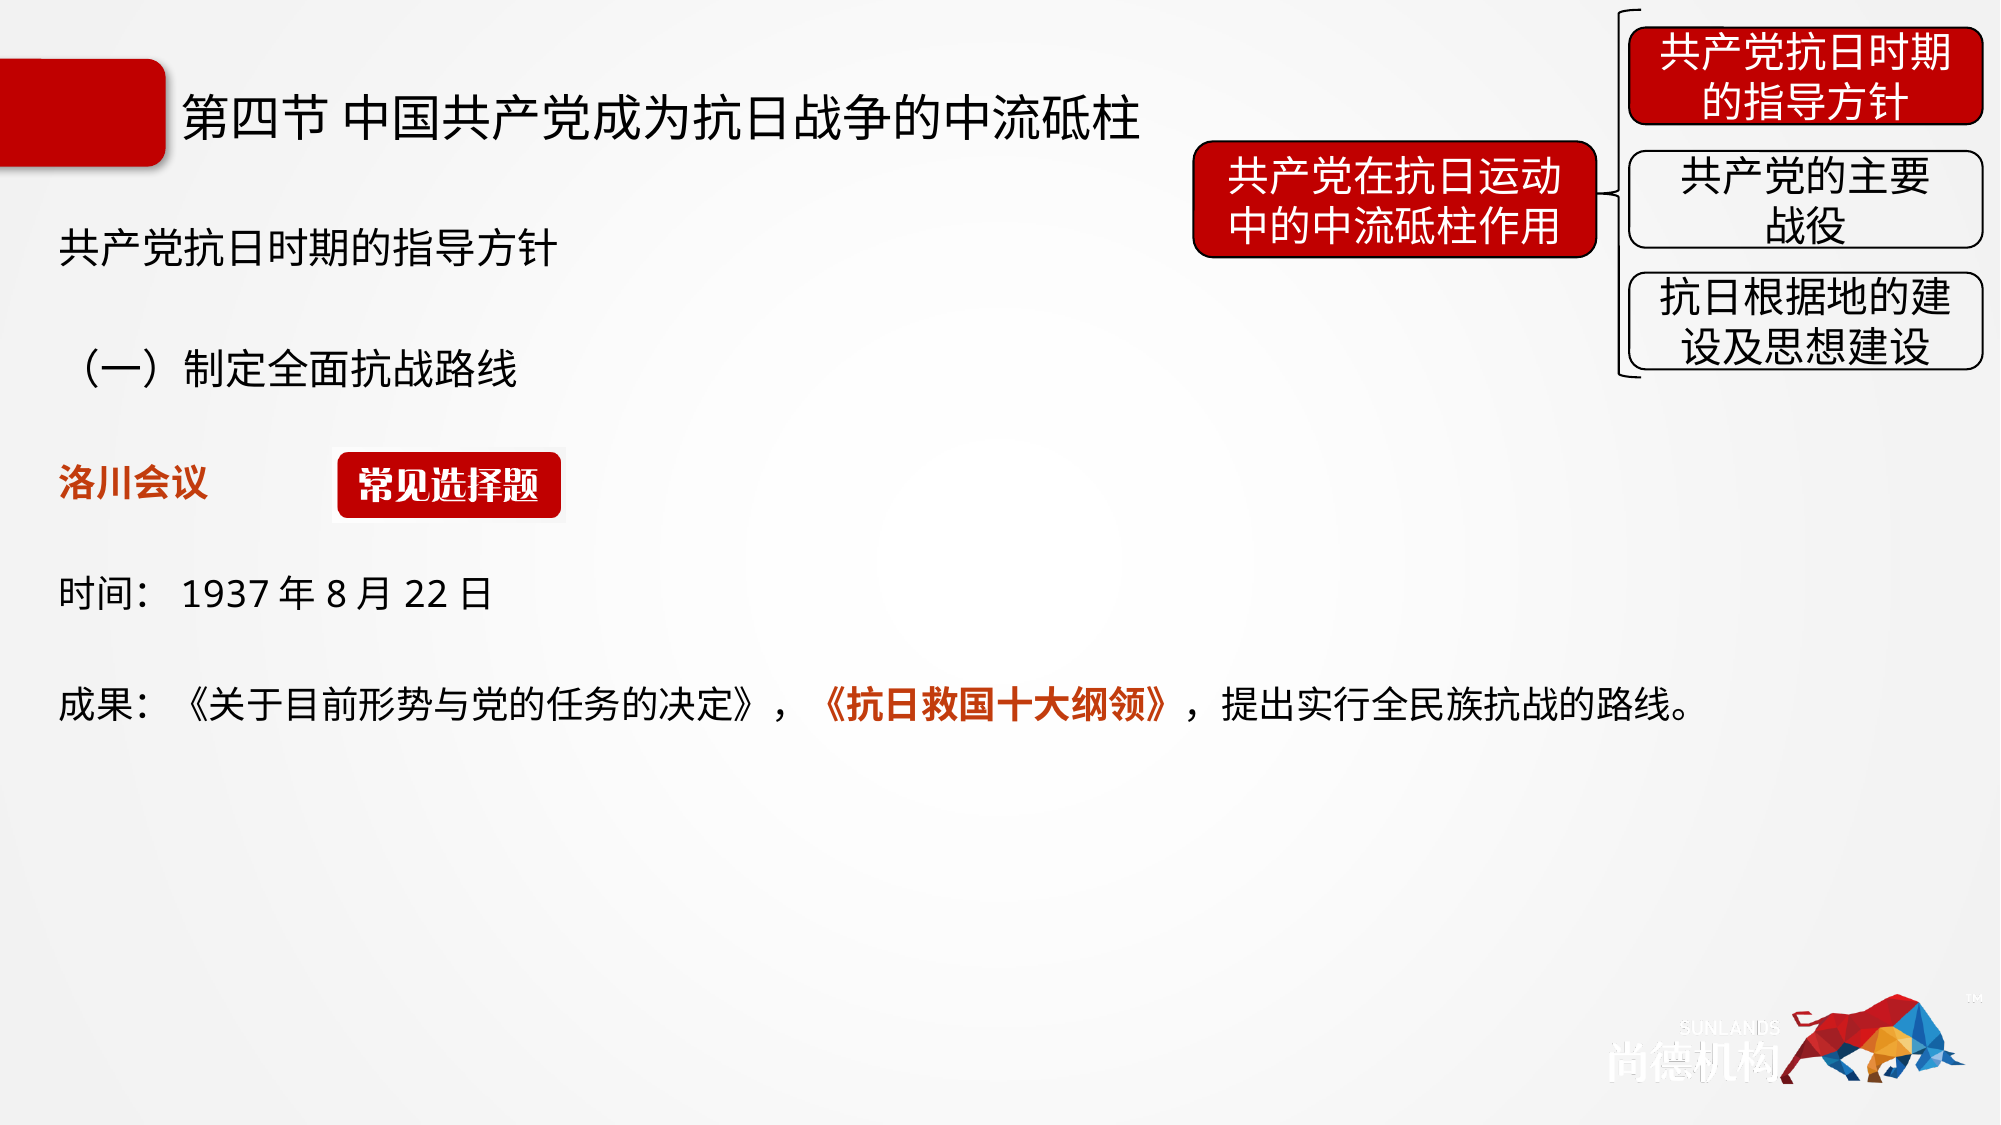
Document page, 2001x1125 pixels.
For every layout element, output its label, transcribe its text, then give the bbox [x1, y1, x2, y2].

picture [332, 447, 566, 523]
title 第四节 中国共产党成为抗日战争的中流砥柱 [165, 75, 1193, 164]
picture [0, 0, 2001, 1125]
picture [158, 156, 165, 164]
list 共产党抗日时期的指导方针 （一）制定全面抗战路线 洛川会议 时间：1937年8月22日 成果：《关于目前形势与党的任务的决定》，《抗日救国十大纲领》，提出实行全民族抗战的路线。 [43, 164, 1861, 1069]
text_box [1193, 9, 1983, 378]
